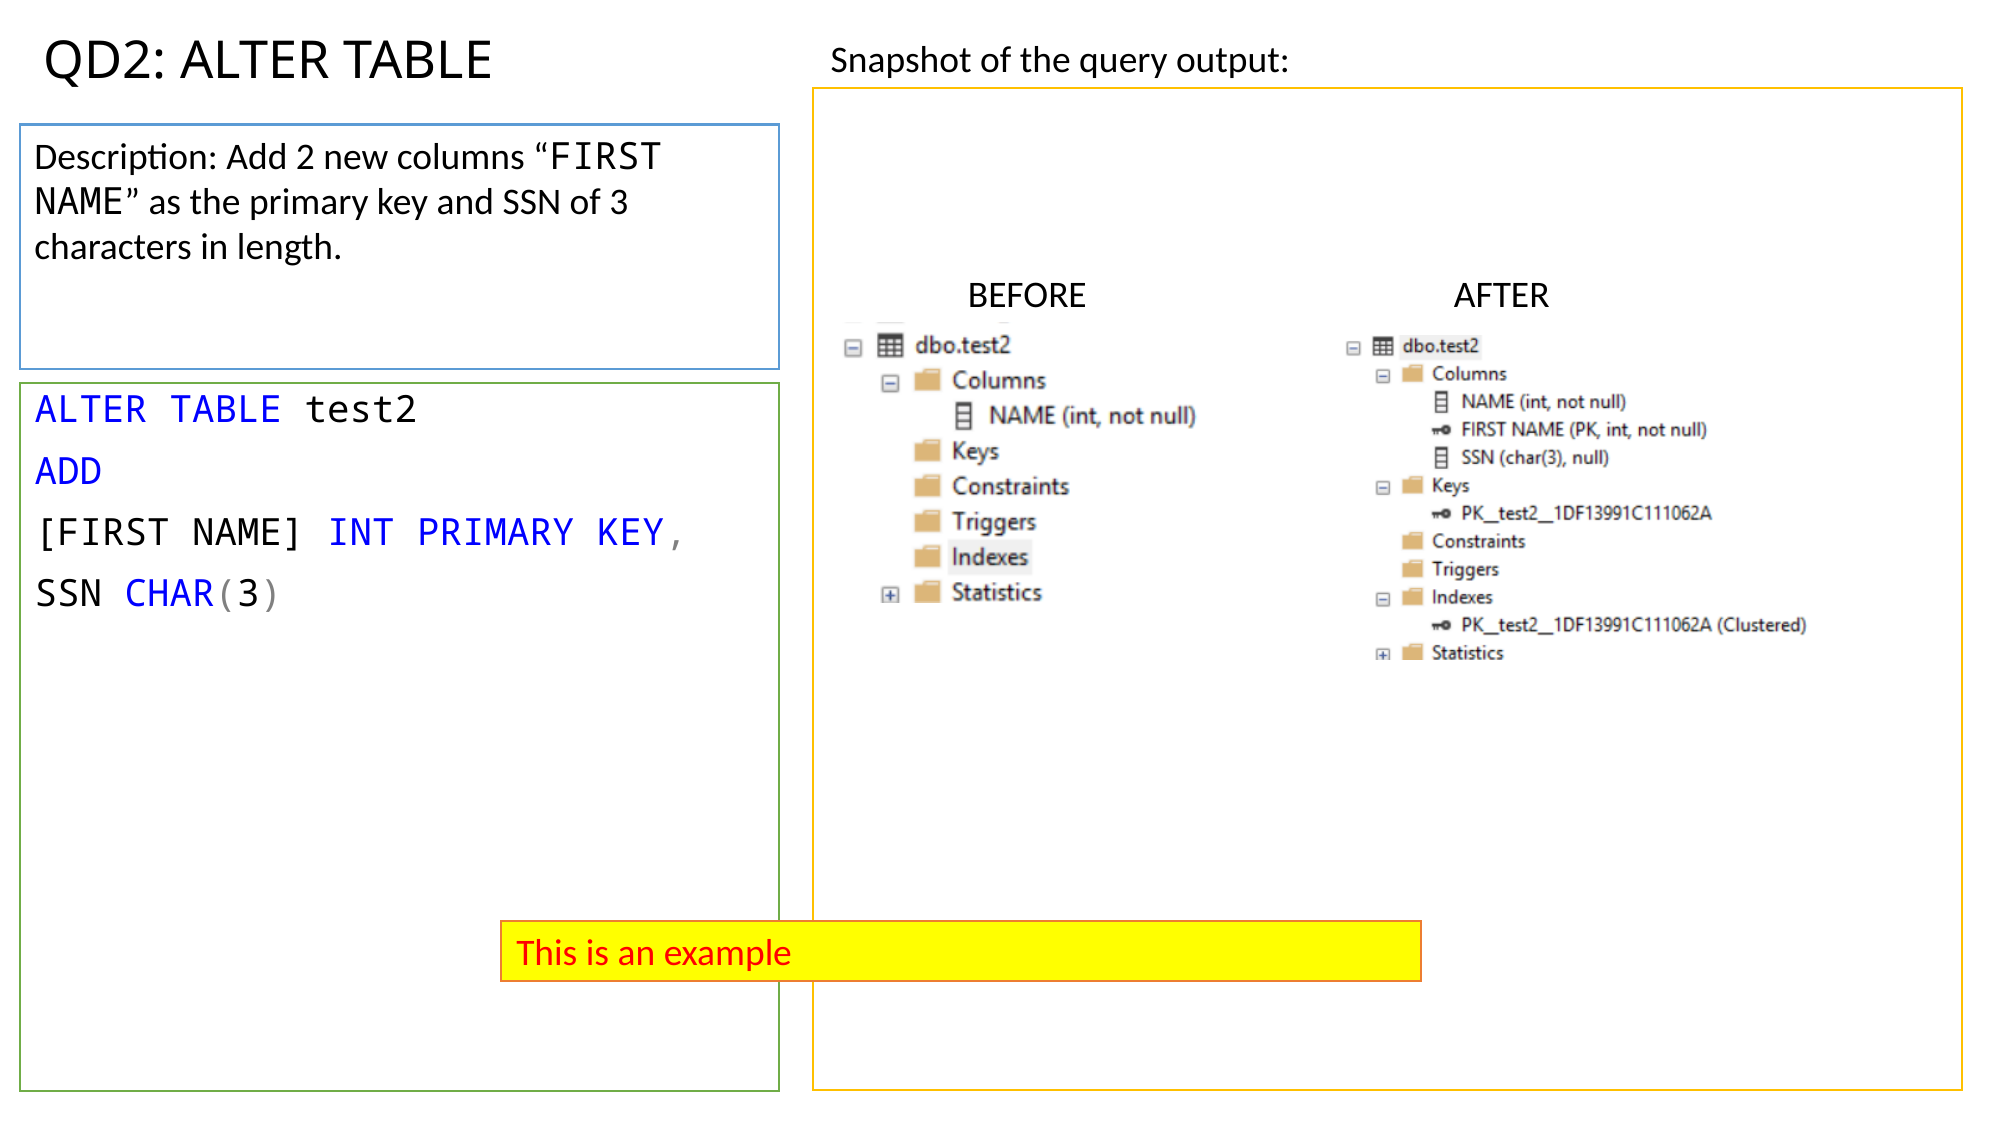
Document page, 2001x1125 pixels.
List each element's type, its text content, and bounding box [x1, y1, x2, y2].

text_box AFTER [1439, 262, 1633, 323]
text_box Description: Add 2 new columns “FIRST NAME” as the primary key and SSN of 3 characters in length. [19, 123, 780, 370]
picture [1323, 334, 1848, 660]
text_box BEFORE [953, 262, 1147, 322]
text_box [812, 87, 1963, 1091]
text_box Snapshot of the query output: [815, 27, 1306, 88]
title QD2: ALTER TABLE [28, 25, 737, 98]
text_box This is an example [500, 920, 1422, 982]
list ALTER TABLE test2 ADD [FIRST NAME] INT PRIMARY KEY, SSN CHAR(3) [19, 382, 780, 1092]
picture [815, 322, 1278, 603]
